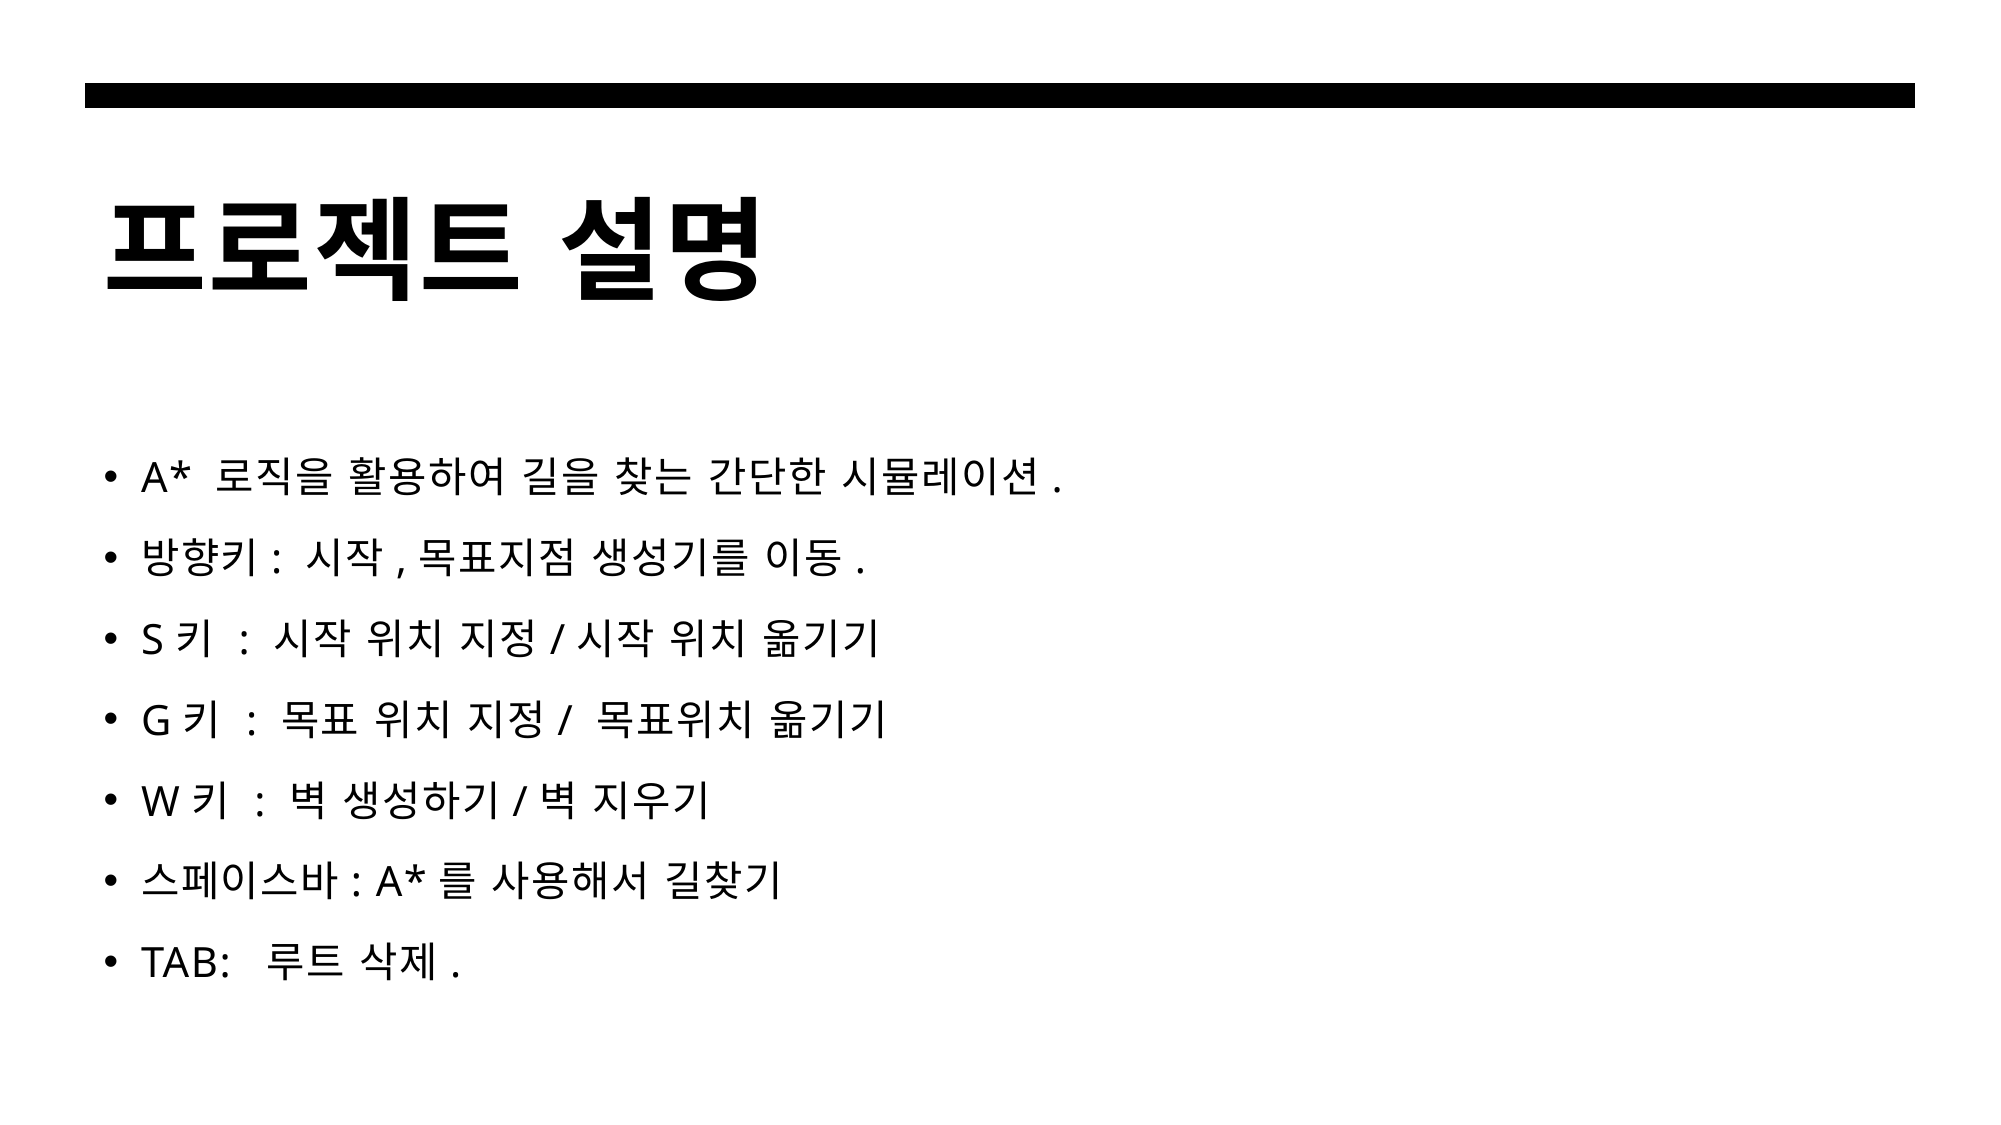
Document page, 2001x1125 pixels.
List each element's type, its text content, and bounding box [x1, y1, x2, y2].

list A* 로직을 활용하여 길을 찾는 간단한 시뮬레이션. 방향키: 시작,목표지점 생성기를 이동. S키 : 시작 위치 지정/시작 위치 옮기기 G키 : 목표 위치 지정/ 목표위치 옮기기 W키 : 벽 생성하기/벽 지우기 스페이스바: A*를 사용해서 길찾기 TAB: 루트 삭제. [85, 423, 1916, 1041]
title 프로젝트 설명 [85, 160, 1916, 401]
